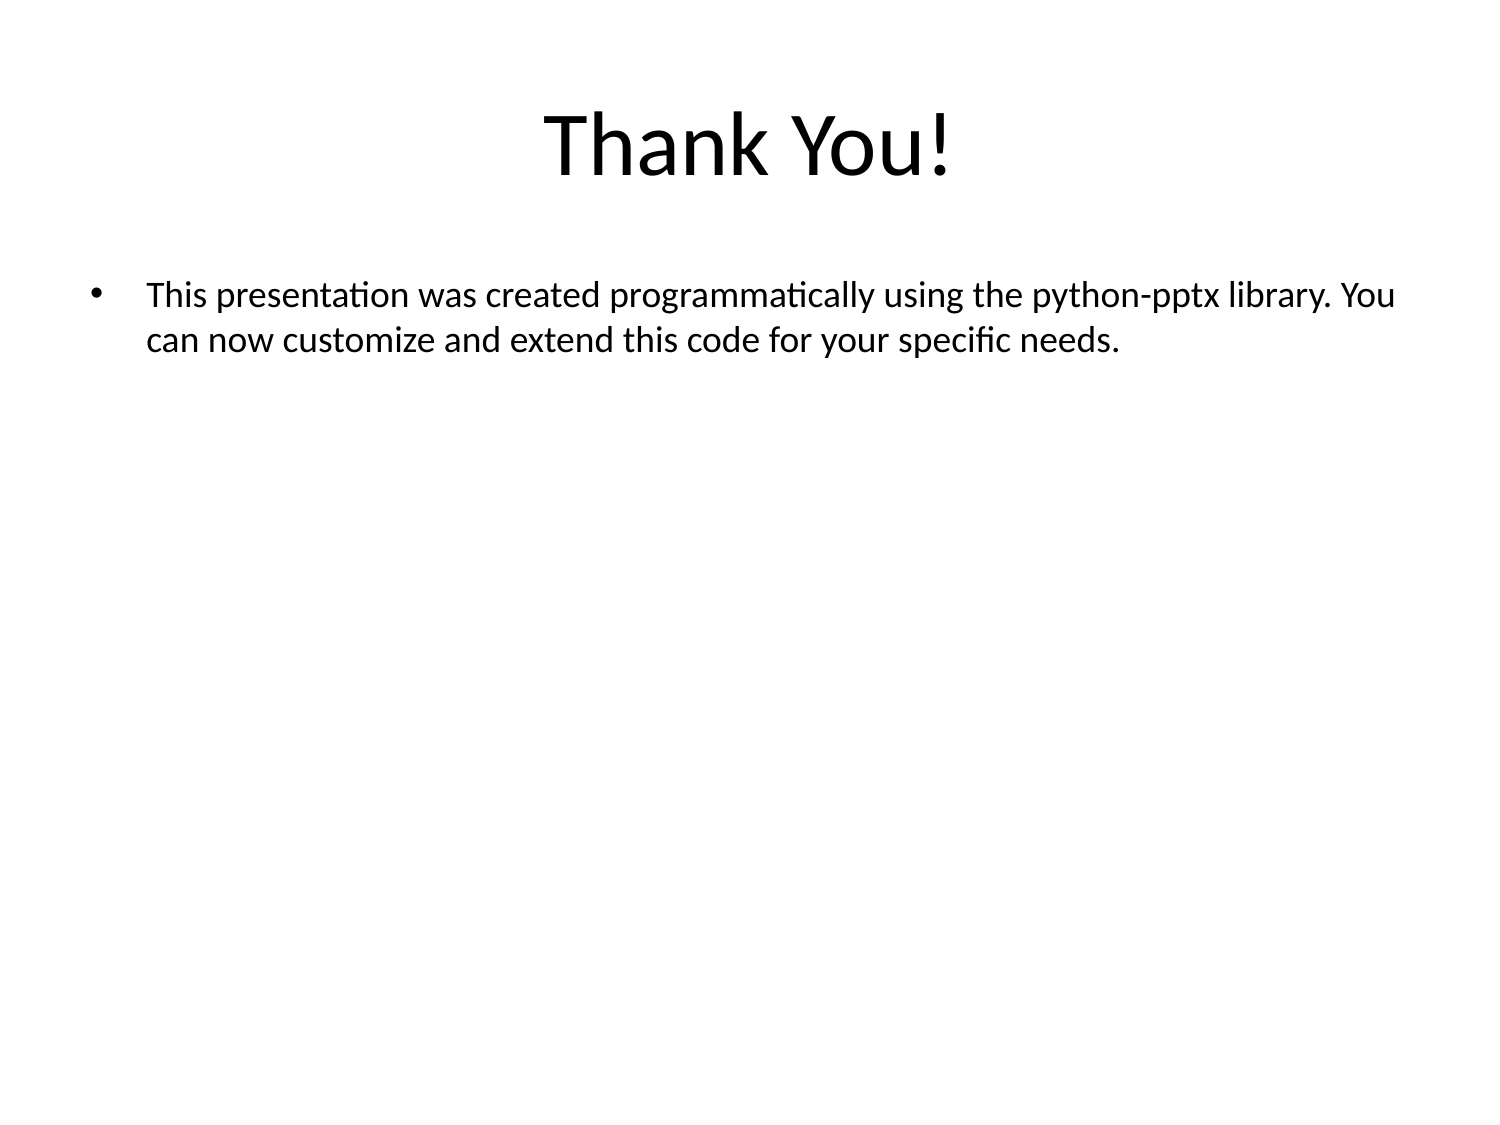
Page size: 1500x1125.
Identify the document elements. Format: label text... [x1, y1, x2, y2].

list This presentation was created programmatically using the python-pptx library. You can now customize and extend this code for your specific needs. [75, 262, 1425, 1005]
title Thank You! [75, 45, 1425, 233]
